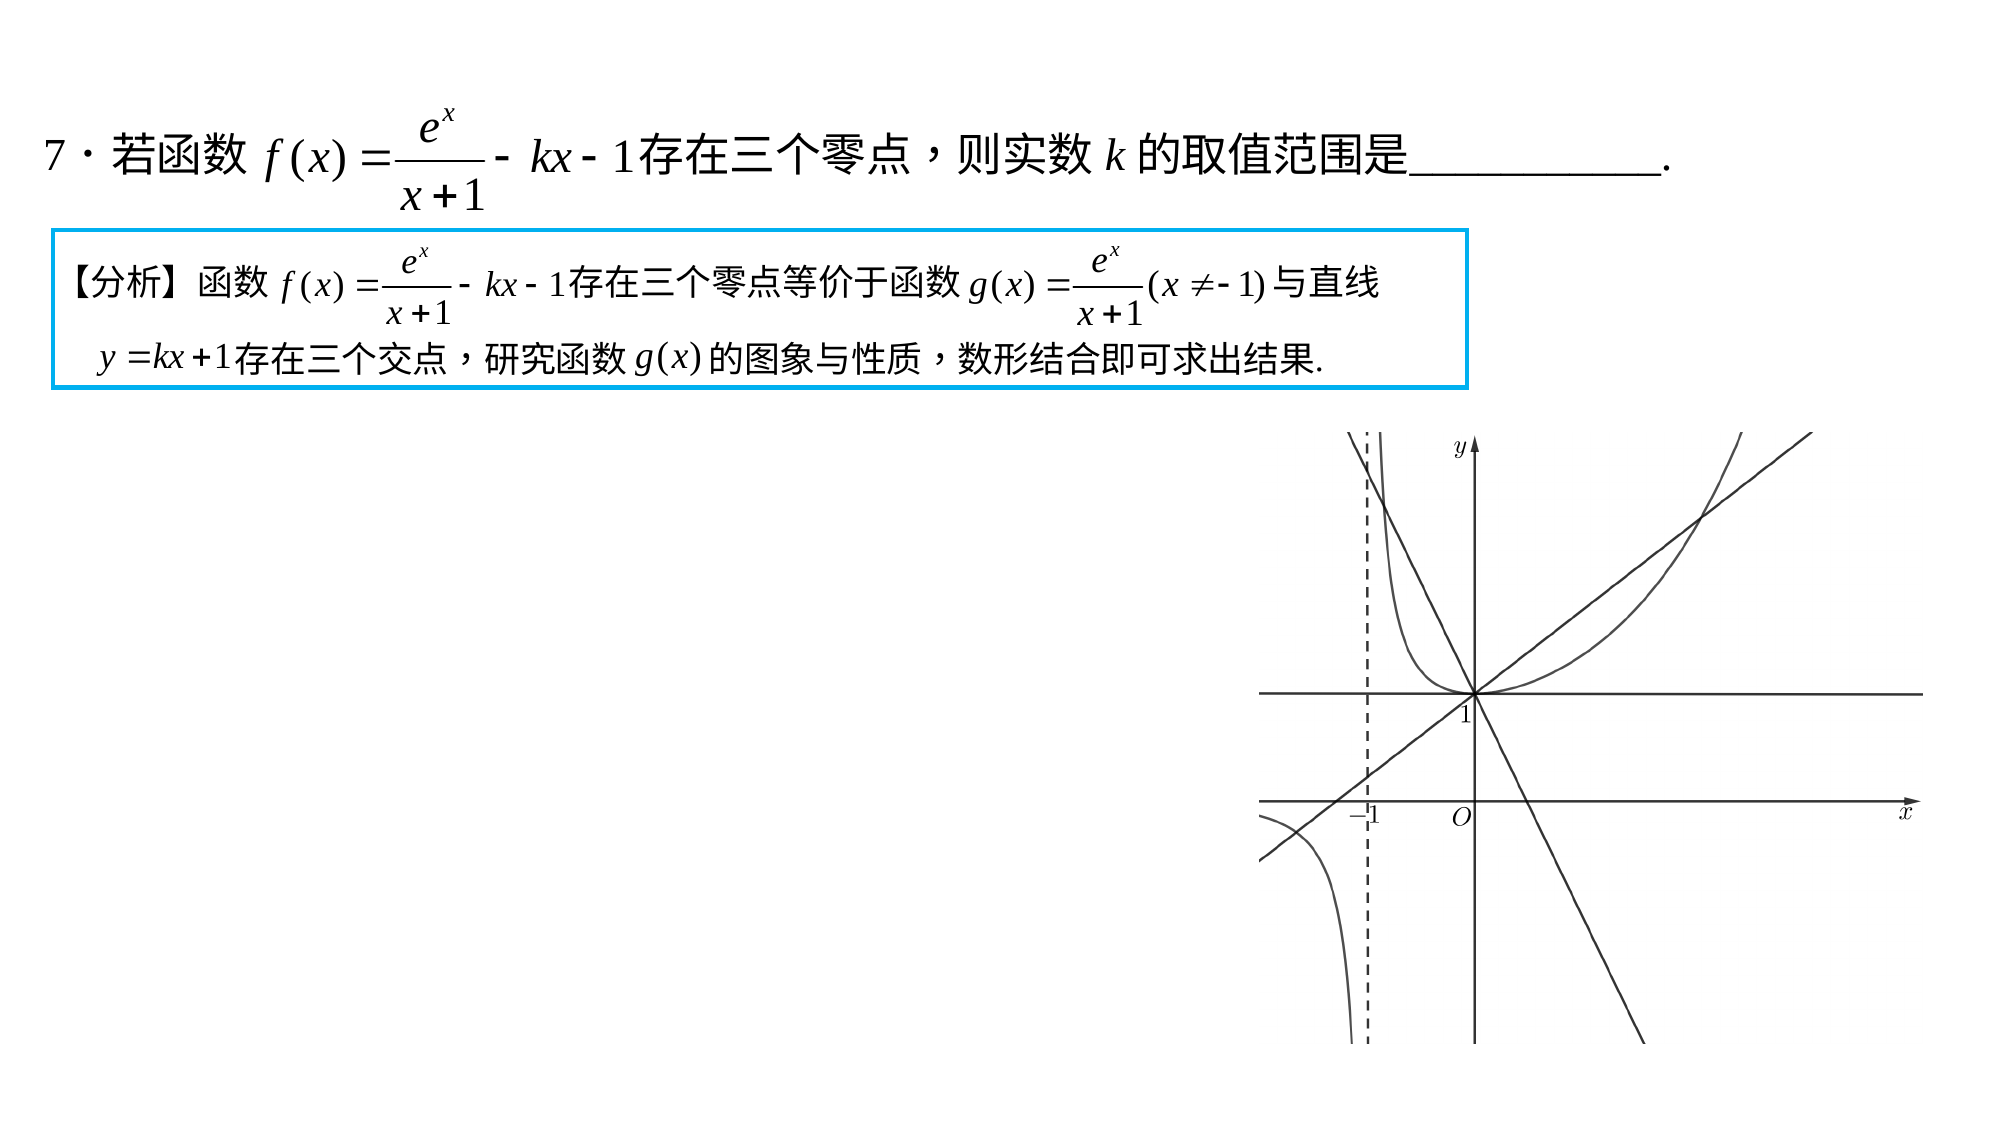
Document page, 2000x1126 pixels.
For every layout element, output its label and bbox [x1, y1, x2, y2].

text_box [54, 231, 1465, 386]
picture [1259, 432, 1923, 1044]
text_box [42, 90, 1843, 220]
